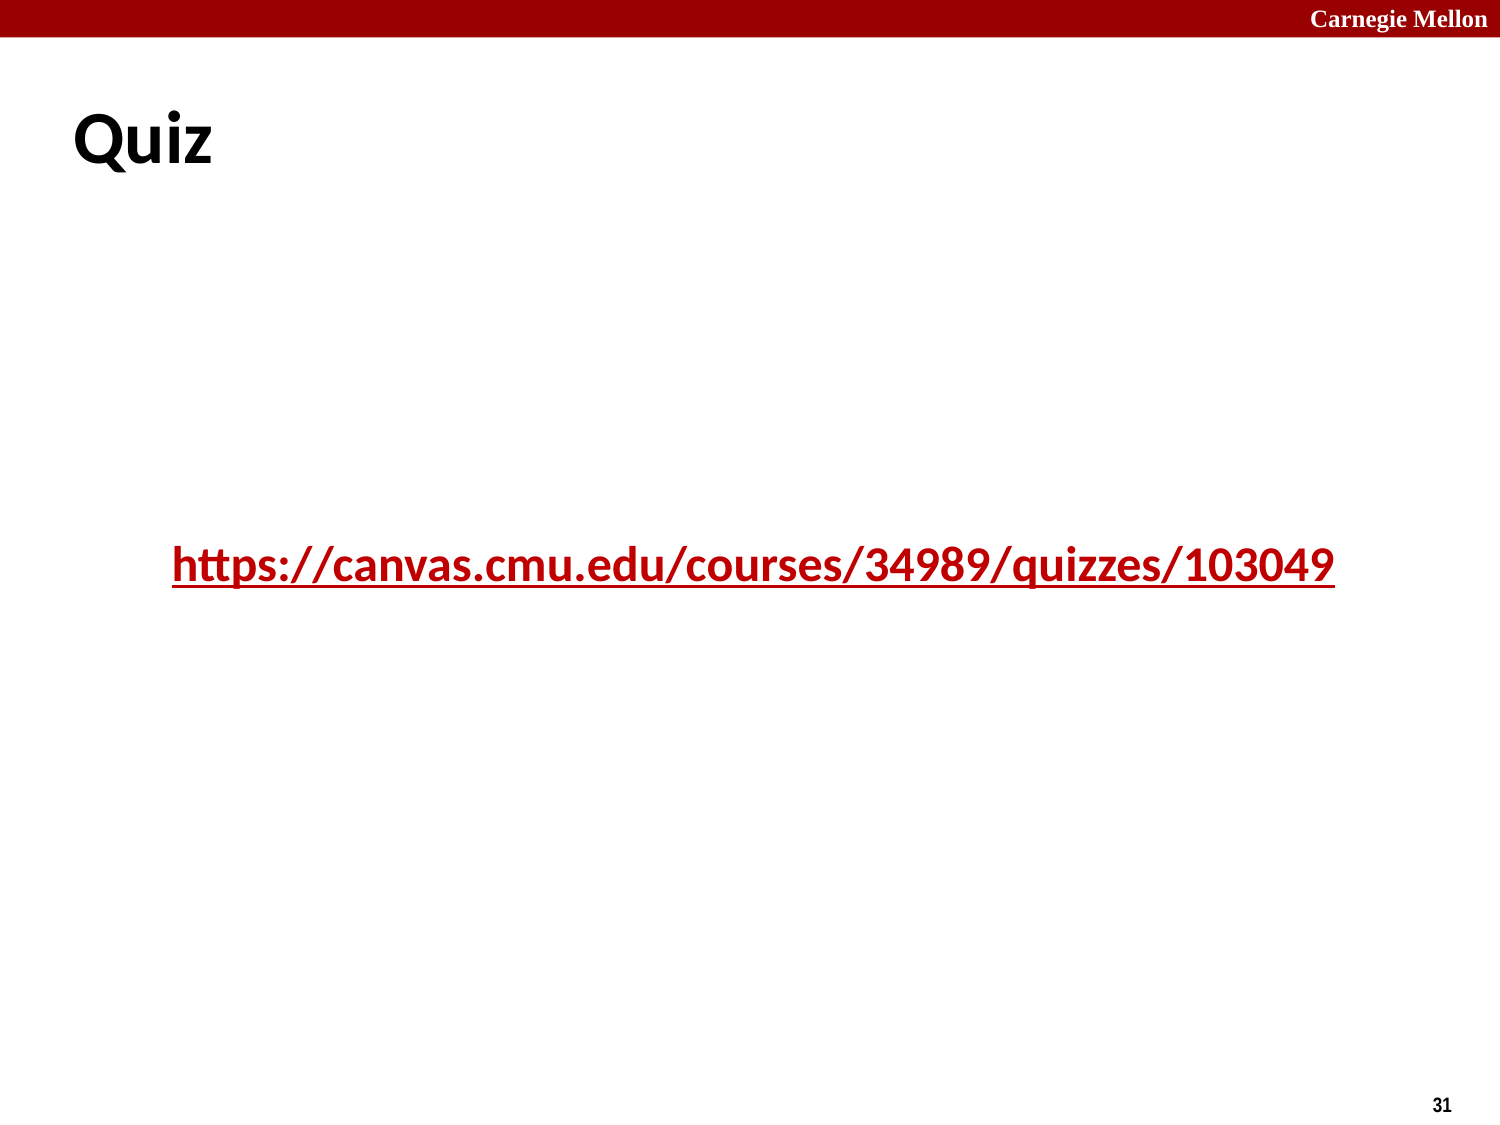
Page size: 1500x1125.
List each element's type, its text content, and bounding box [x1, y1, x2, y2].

title Quiz [58, 71, 1305, 197]
text_box https://canvas.cmu.edu/courses/34989/quizzes/103049 [156, 524, 1403, 659]
